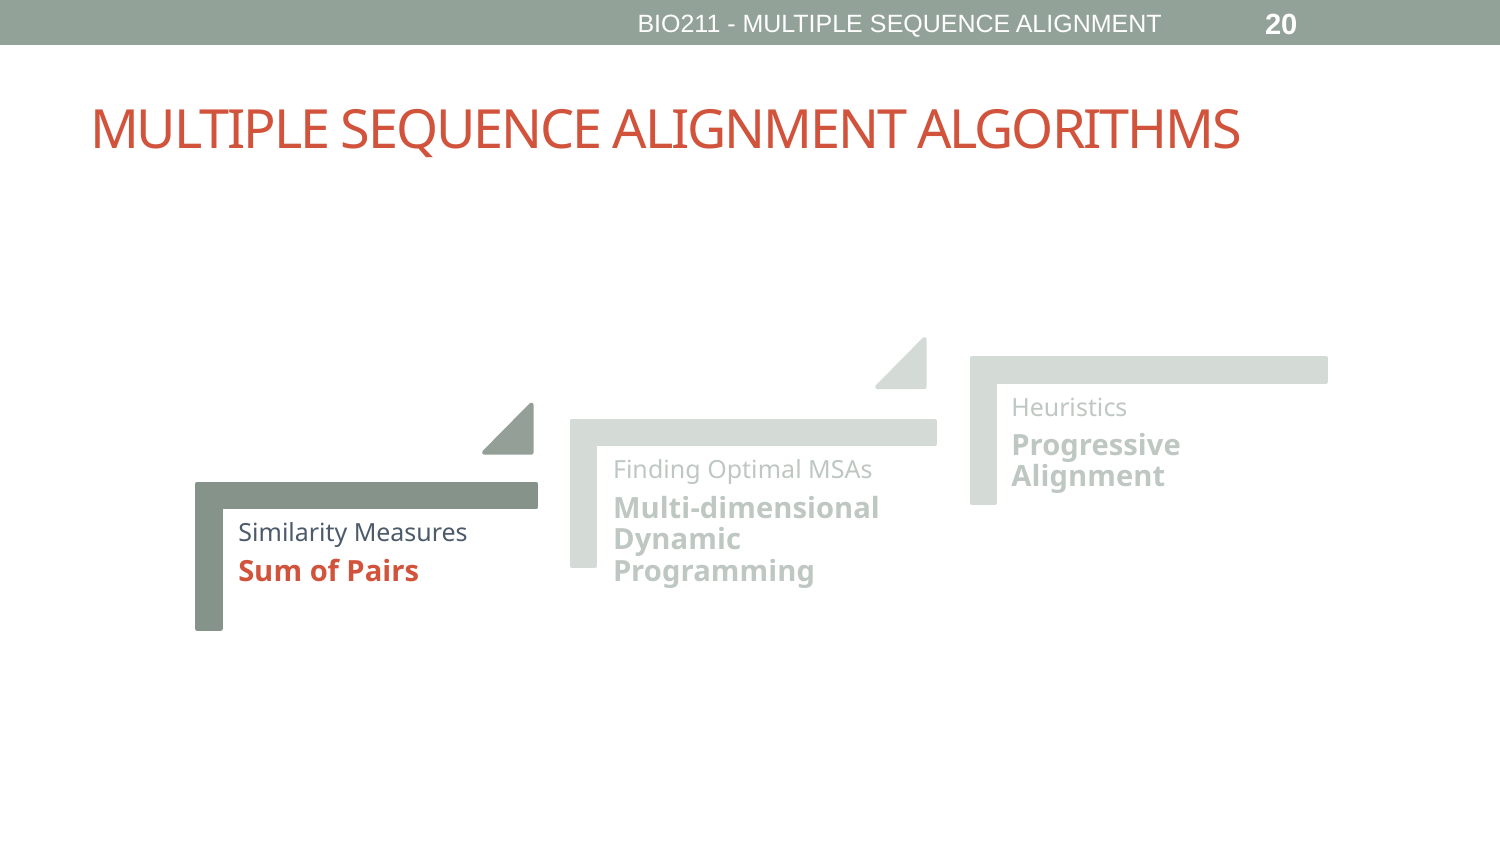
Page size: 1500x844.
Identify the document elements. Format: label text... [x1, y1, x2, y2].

slide_number 20 [1250, 2, 1425, 43]
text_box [117, 303, 1383, 732]
footer BIO211 - MULTIPLE SEQUENCE ALIGNMENT [562, 2, 1238, 43]
title MULTIPLE SEQUENCE ALIGNMENT ALGORITHMS [75, 65, 1425, 188]
